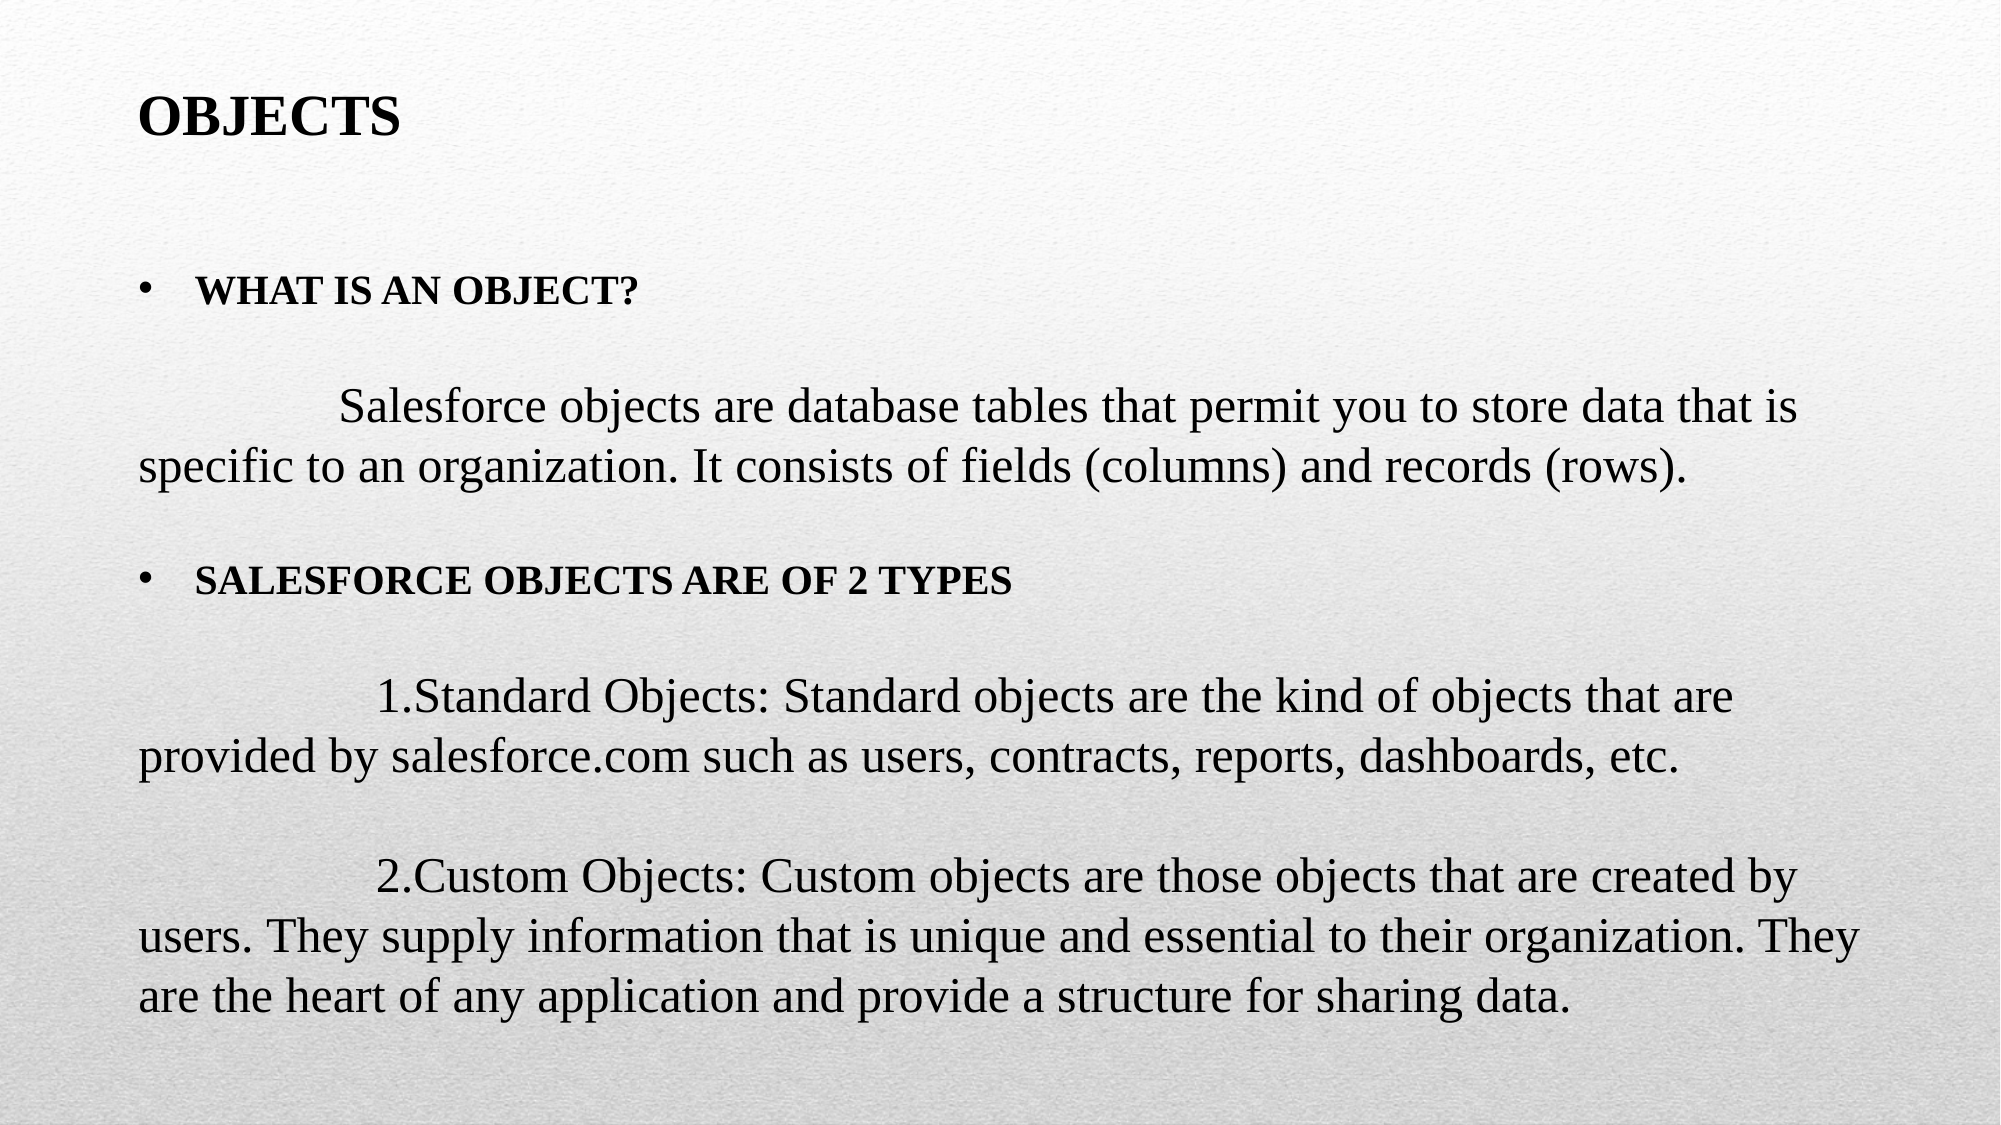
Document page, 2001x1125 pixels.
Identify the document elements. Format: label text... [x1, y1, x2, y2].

text_box WHAT IS AN OBJECT?​ ​ Salesforce objects are database tables that permit you to store data that is specific to an organization. It consists of fields (columns) and records (rows).​ ​ SALESFORCE OBJECTS ARE OF 2 TYPES​ ​ 1.Standard Objects: Standard objects are the kind of objects that are provided by salesforce.com such as users, contracts, reports, dashboards, etc.​ ​ 2.Custom Objects: Custom objects are those objects that are created by users. They supply information that is unique and essential to their organization. They are the heart of any application and provide a structure for sharing data.​ [123, 254, 1904, 1030]
title OBJECTS [122, 50, 1889, 245]
text_box [0, 0, 2000, 1125]
